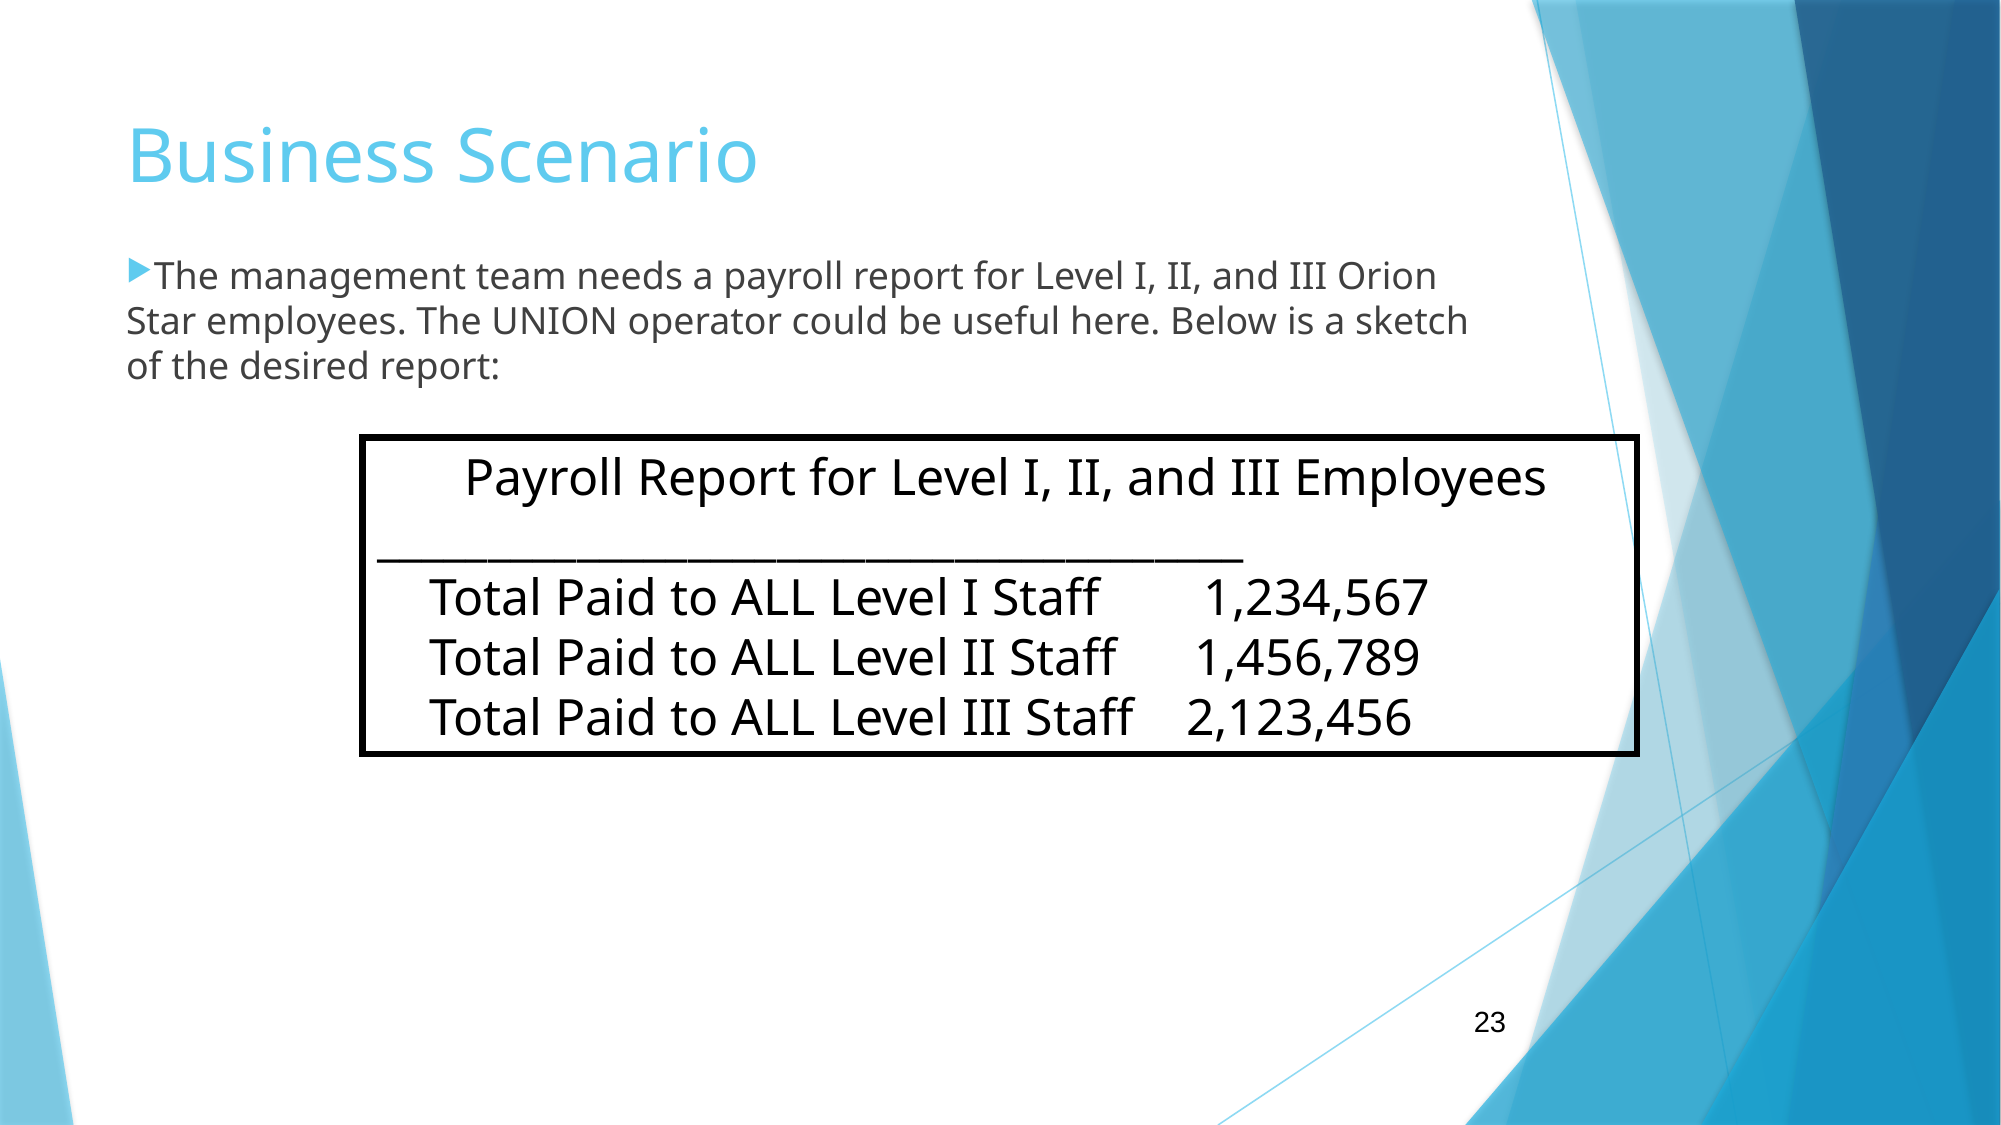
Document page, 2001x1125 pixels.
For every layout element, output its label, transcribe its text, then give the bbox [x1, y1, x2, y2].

list The management team needs a payroll report for Level I, II, and III Orion Star employees. The UNION operator could be useful here. Below is a sketch of the desired report: [111, 244, 1522, 881]
text_box Payroll Report for Level I, II, and III Employees _______________________________________ Total Paid to ALL Level I Staff 1,234,567 Total Paid to ALL Level II Staff 1,456,789 Total Paid to ALL Level III Staff 2,123,456 [362, 437, 1638, 755]
slide_number 23 [1409, 991, 1522, 1051]
title Business Scenario [111, 99, 1522, 244]
